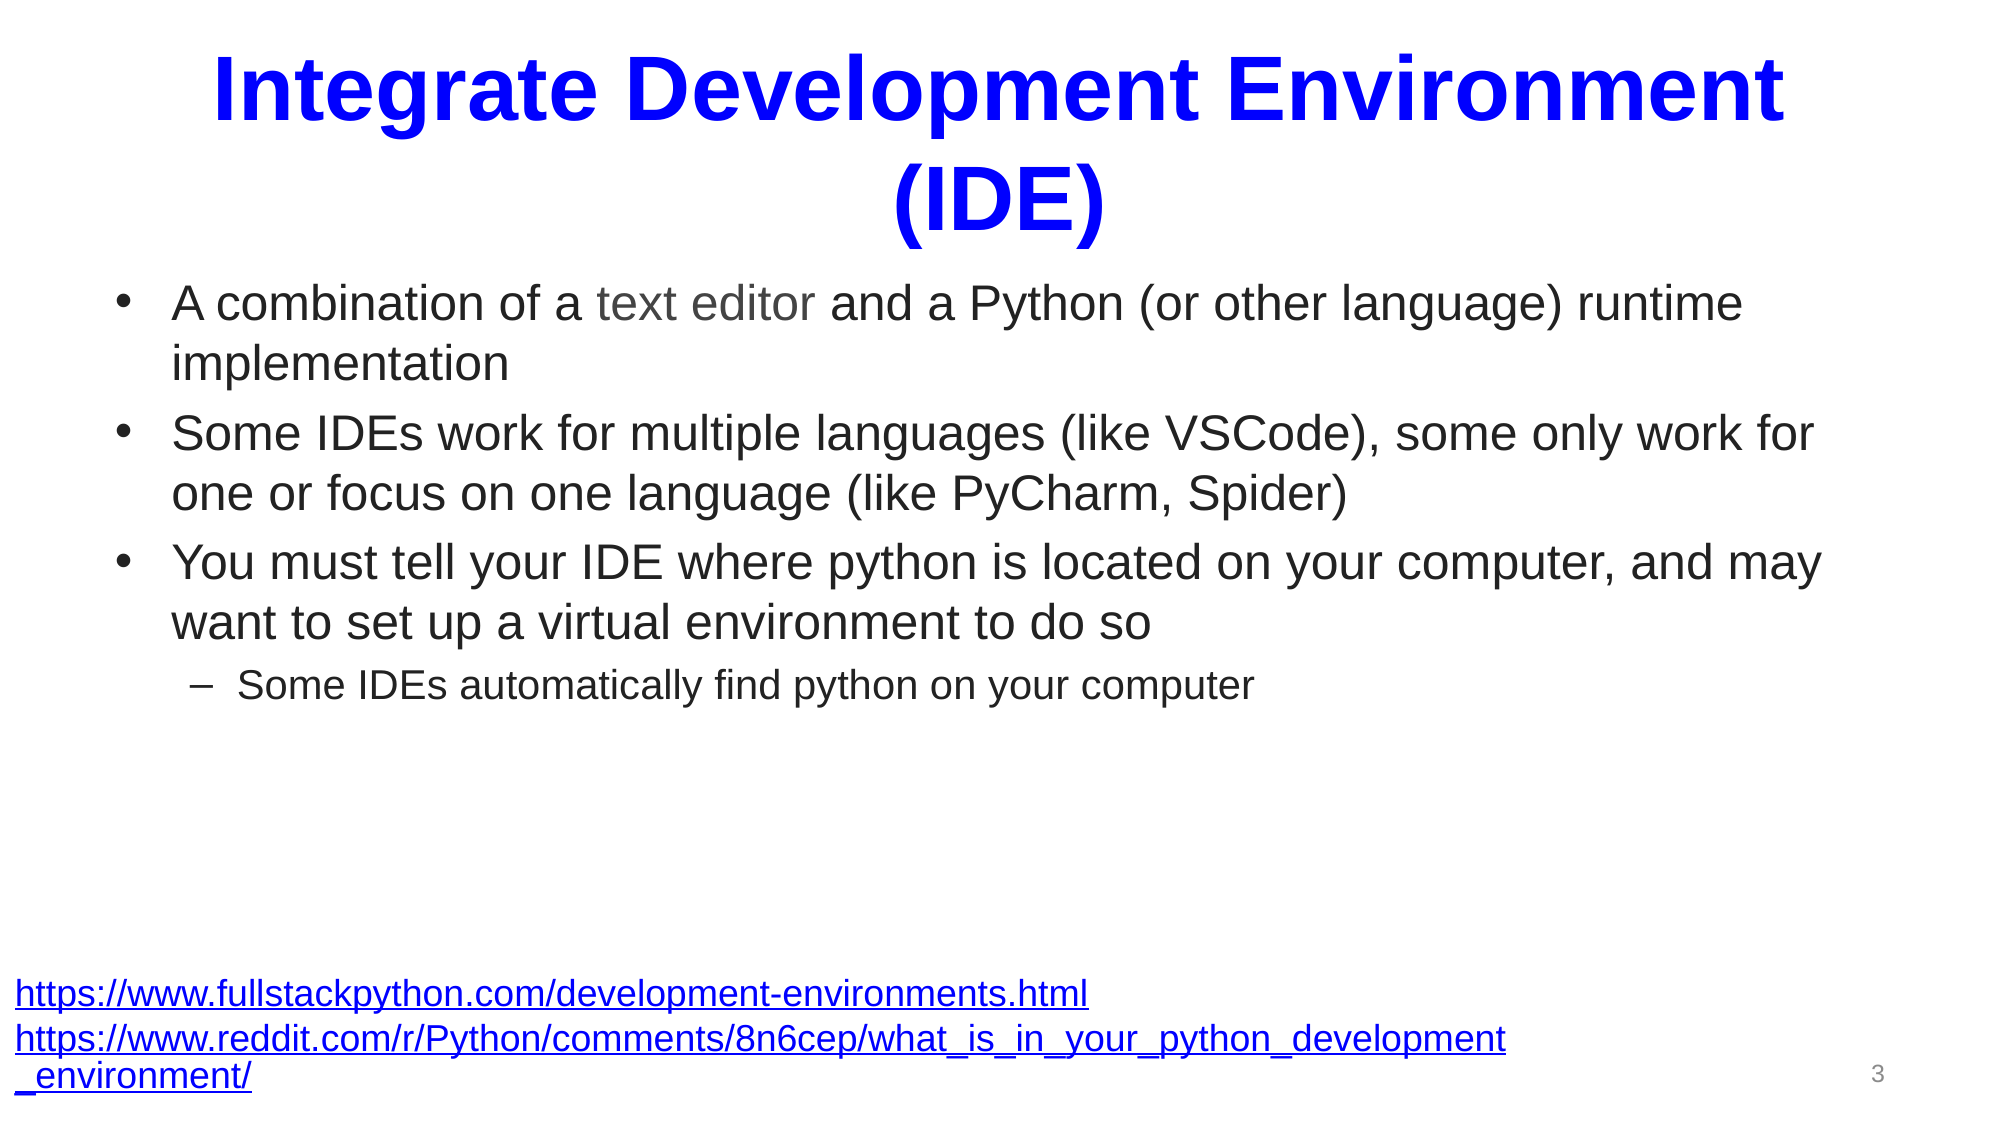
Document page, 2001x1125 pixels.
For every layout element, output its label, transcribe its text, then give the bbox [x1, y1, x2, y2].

title Integrate Development Environment (IDE) [99, 44, 1901, 233]
list A combination of a text editor and a Python (or other language) runtime implementation Some IDEs work for multiple languages (like VSCode), some only work for one or focus on one language (like PyCharm, Spider) You must tell your IDE where python is located on your computer, and may want to set up a virtual environment to do so Some IDEs automatically find python on your computer [99, 262, 1901, 913]
slide_number 3 [1528, 1042, 1900, 1103]
text_box https://www.fullstackpython.com/development-environments.html https://www.reddit.com/r/Python/comments/8n6cep/what_is_in_your_python_development_environment/ [0, 961, 1528, 1111]
